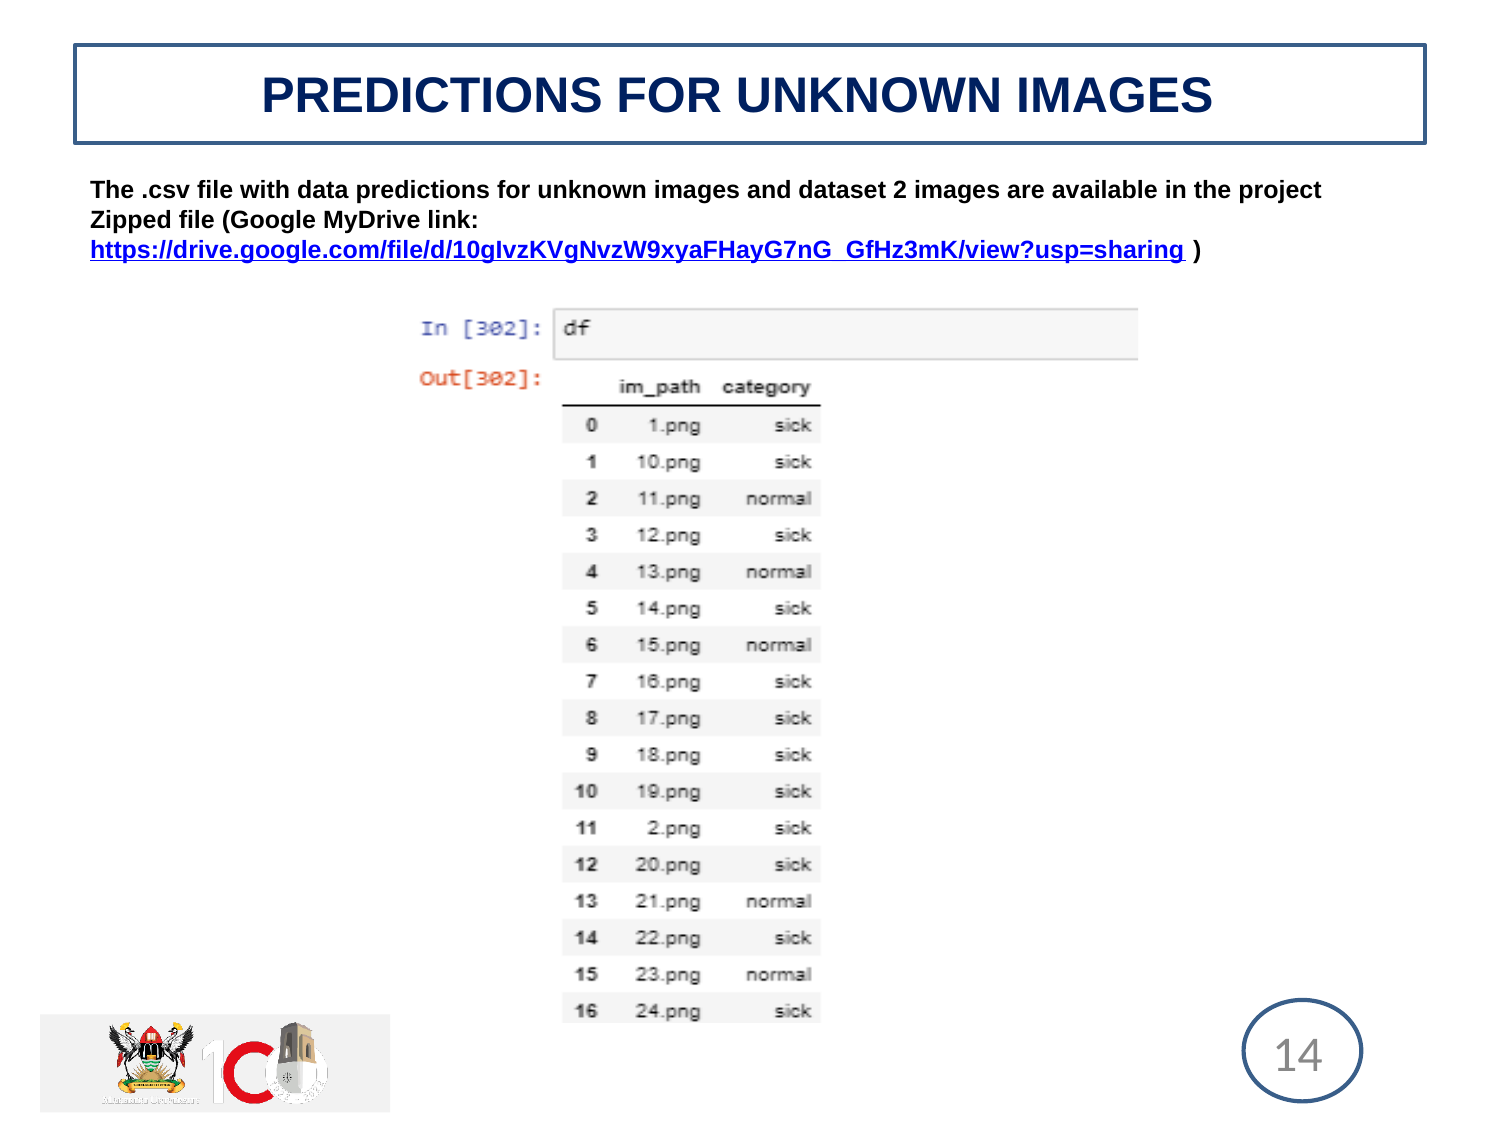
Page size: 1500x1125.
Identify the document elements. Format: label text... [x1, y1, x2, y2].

title PREDICTIONS FOR UNKNOWN IMAGES [75, 62, 1400, 124]
list The .csv file with data predictions for unknown images and dataset 2 images are available in the project Zipped file (Google MyDrive link: https://drive.google.com/file/d/10gIvzKVgNvzW9xyaFHayG7nG_GfHz3mK/view?usp=sharing ) [75, 166, 1425, 1008]
picture [99, 1017, 338, 1108]
picture [396, 299, 1139, 1023]
